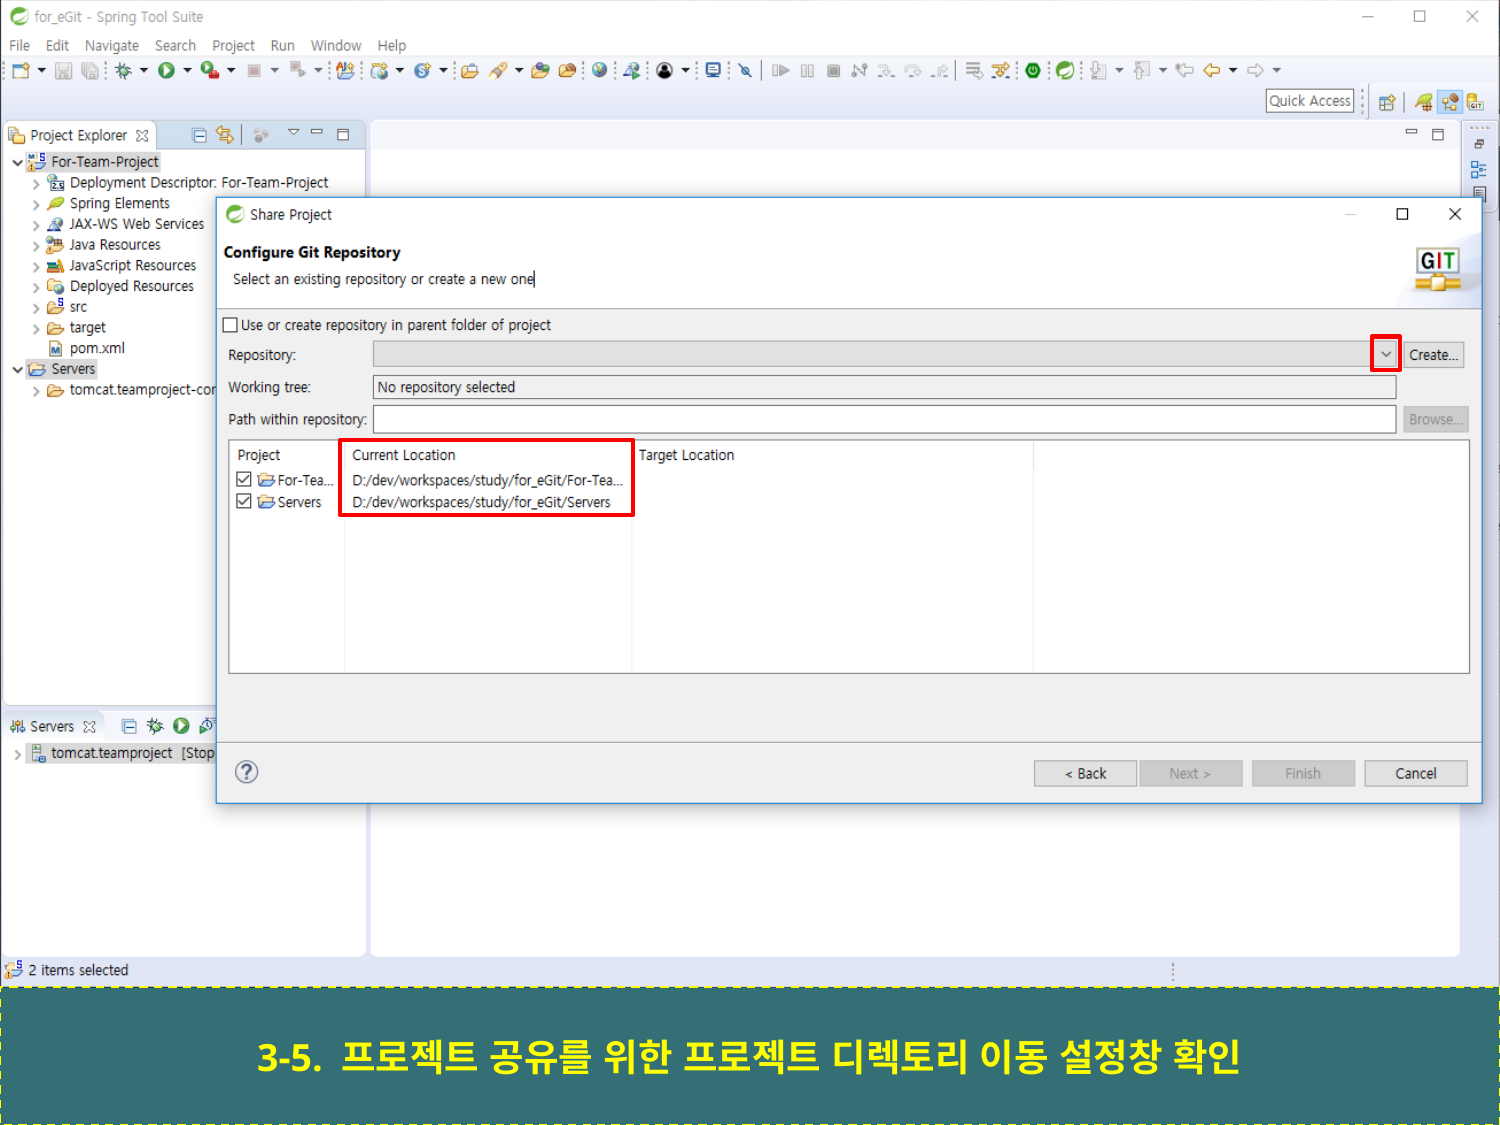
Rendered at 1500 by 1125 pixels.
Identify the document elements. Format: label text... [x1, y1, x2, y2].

picture [0, 0, 1500, 988]
text_box 3-5. 프로젝트 공유를 위한 프로젝트 디렉토리 이동 설정창 확인 [0, 994, 1500, 1125]
